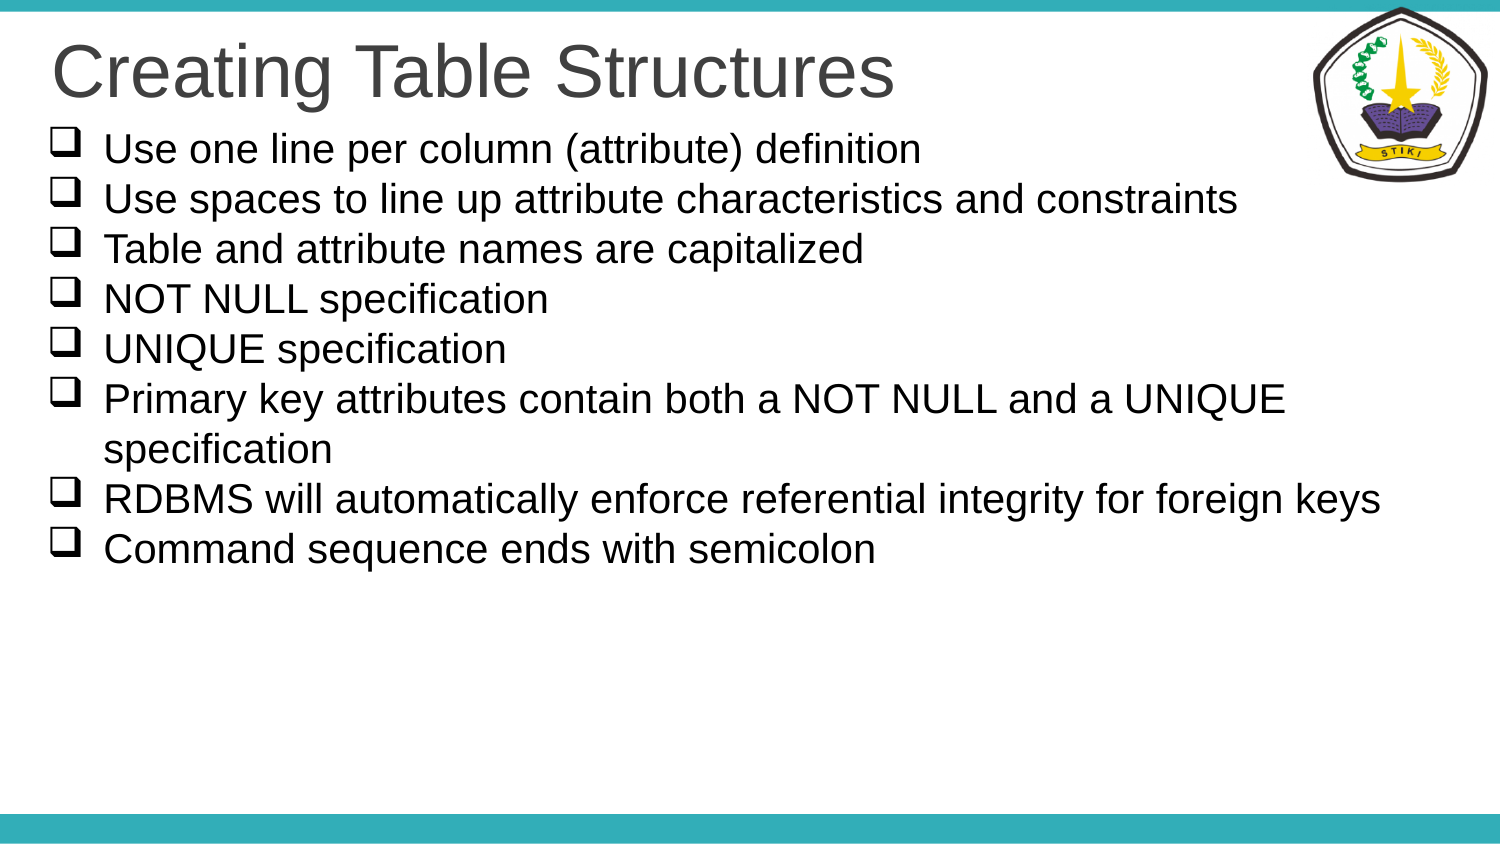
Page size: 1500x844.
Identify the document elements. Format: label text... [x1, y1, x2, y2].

list Creating Table Structures [32, 20, 916, 114]
text_box Use one line per column (attribute) definition Use spaces to line up attribute characteristics and constraints Table and attribute names are capitalized NOT NULL specification UNIQUE specification Primary key attributes contain both a NOT NULL and a UNIQUE specification RDBMS will automatically enforce referential integrity for foreign keys Command sequence ends with semicolon [32, 114, 1468, 580]
picture [1307, 4, 1495, 187]
